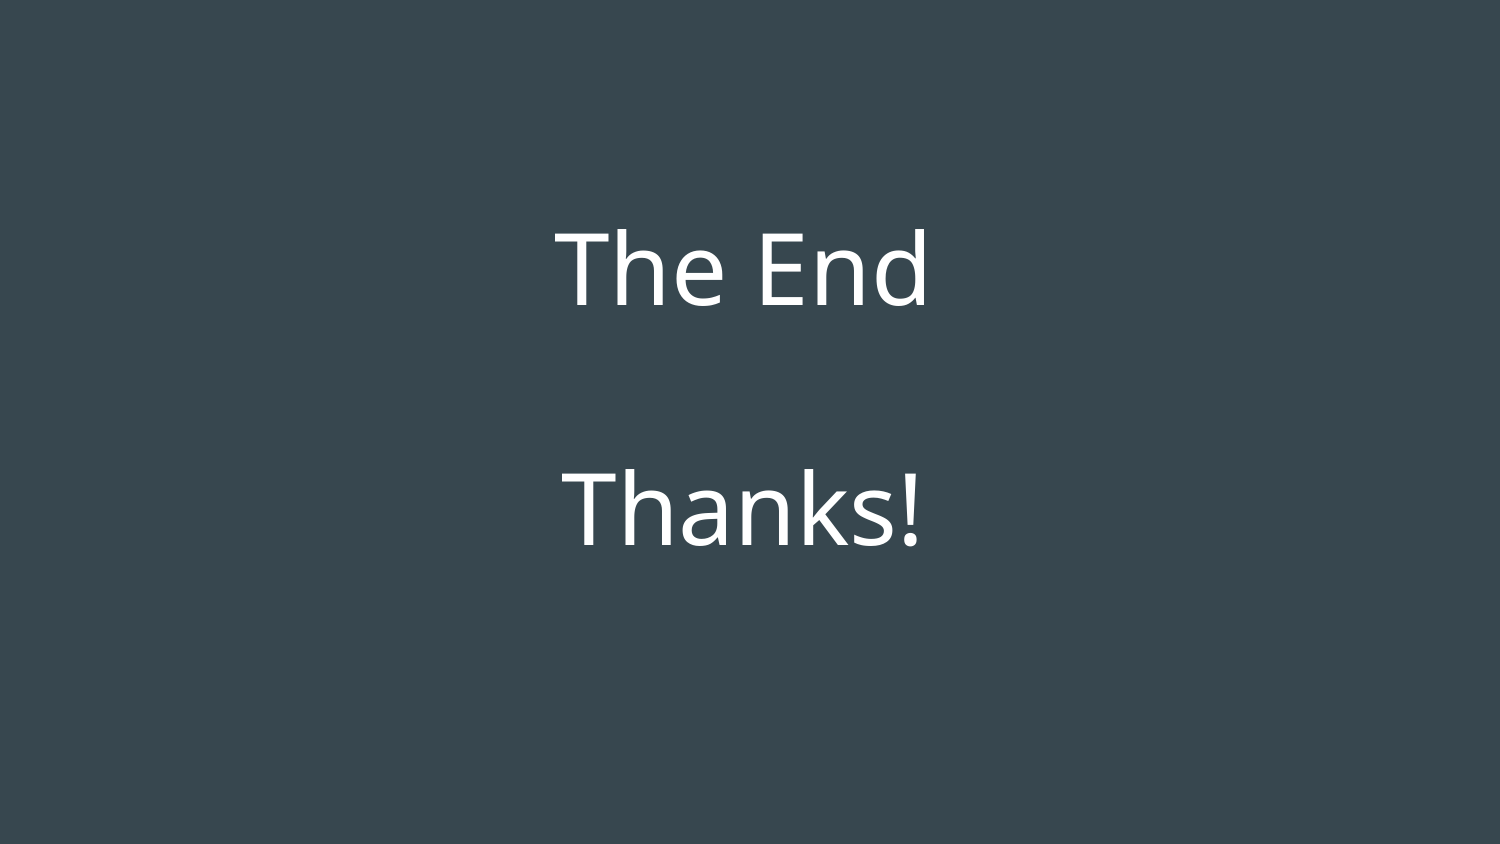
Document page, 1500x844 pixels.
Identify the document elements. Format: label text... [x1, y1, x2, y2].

text_box The End Thanks! [134, 190, 1353, 293]
